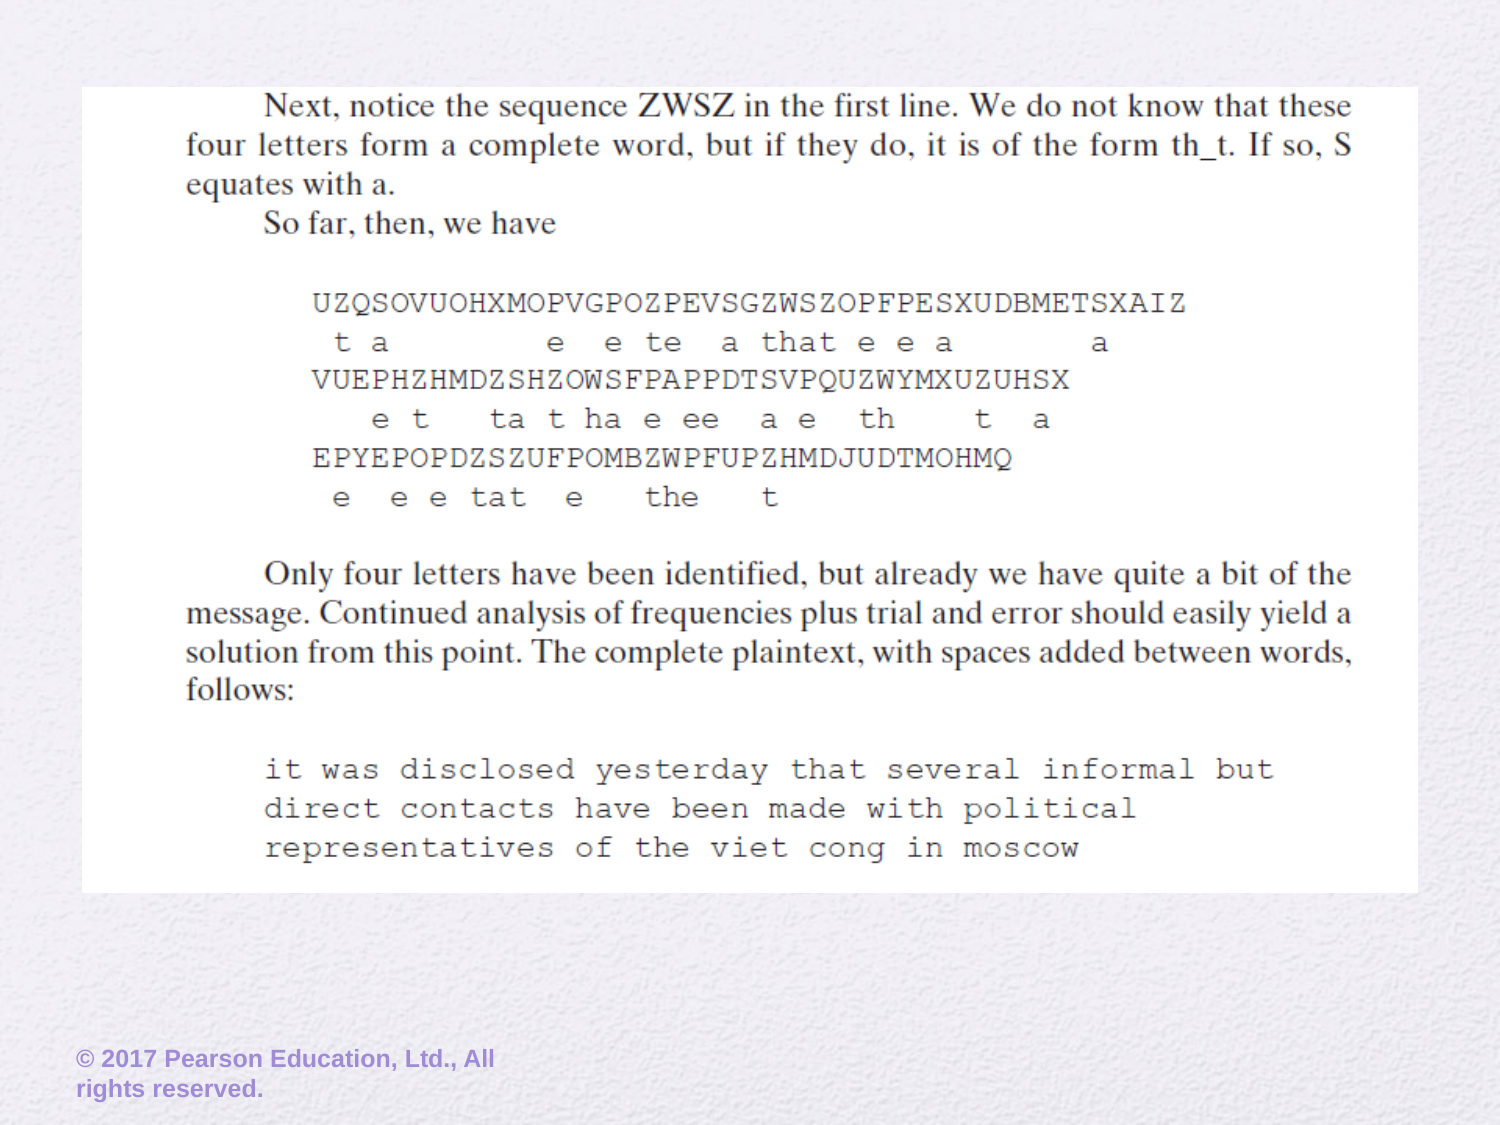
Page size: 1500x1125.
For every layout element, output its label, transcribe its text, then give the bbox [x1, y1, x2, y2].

footer © 2017 Pearson Education, Ltd., All rights reserved. [60, 1042, 536, 1103]
picture [0, 0, 1500, 1125]
